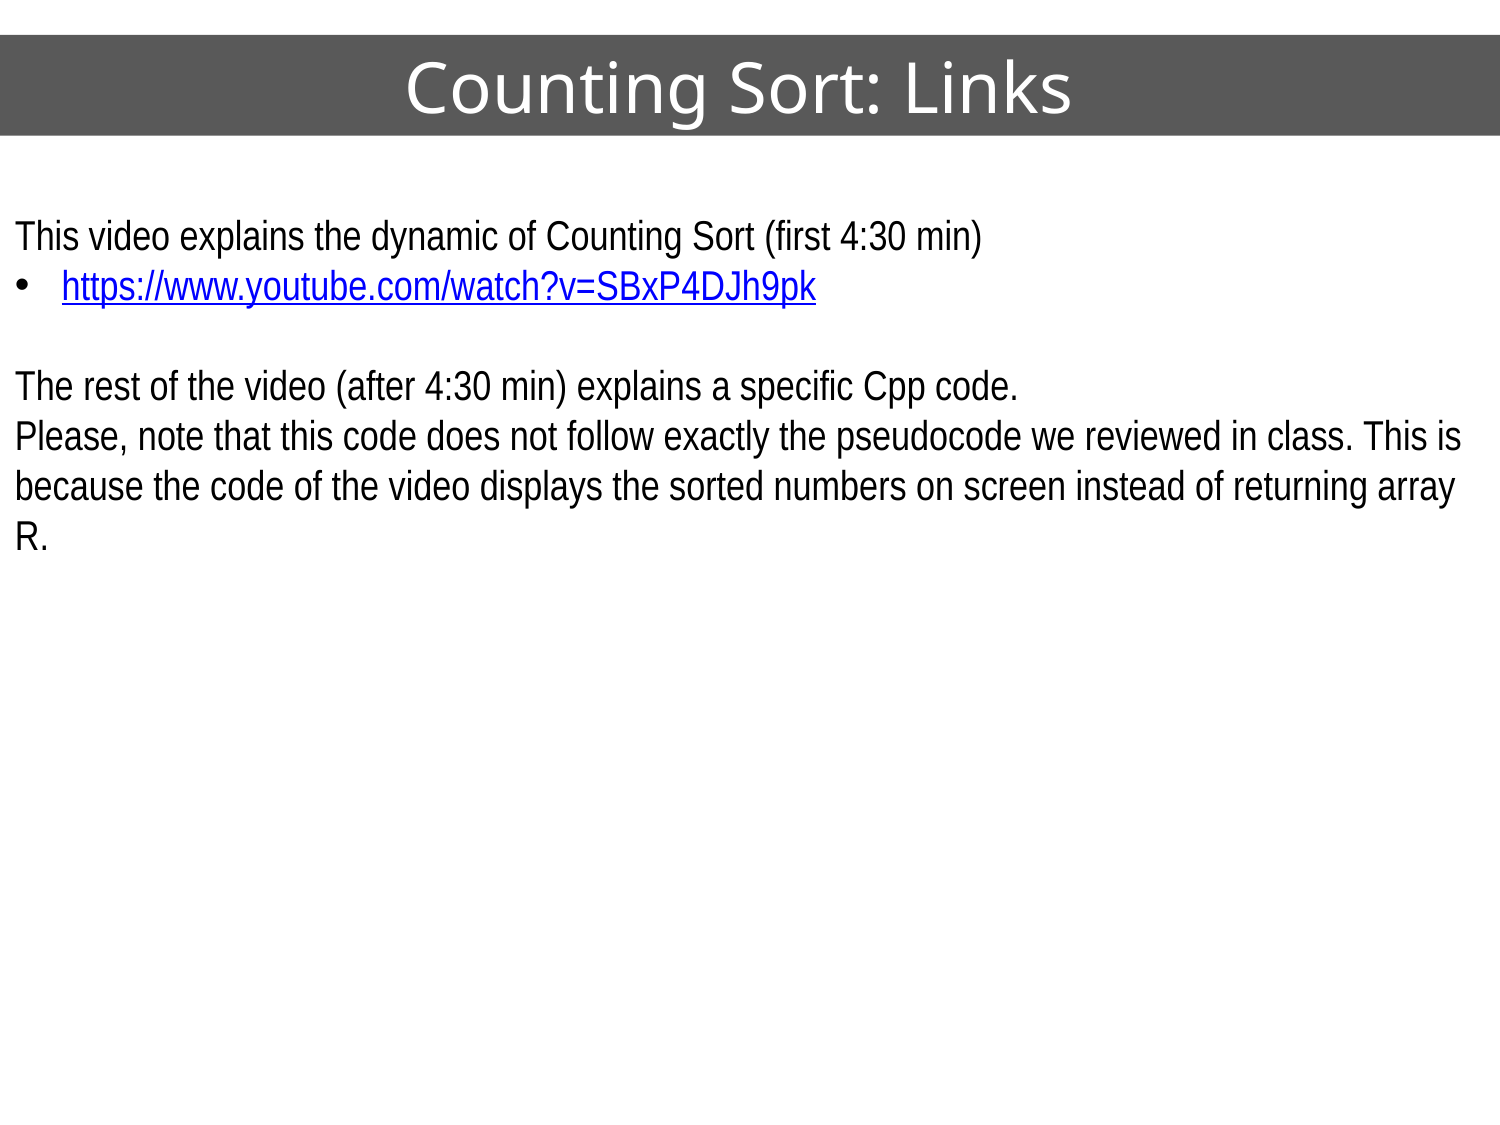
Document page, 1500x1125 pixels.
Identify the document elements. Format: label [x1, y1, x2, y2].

title [0, 34, 1500, 136]
text_box [0, 201, 1500, 567]
